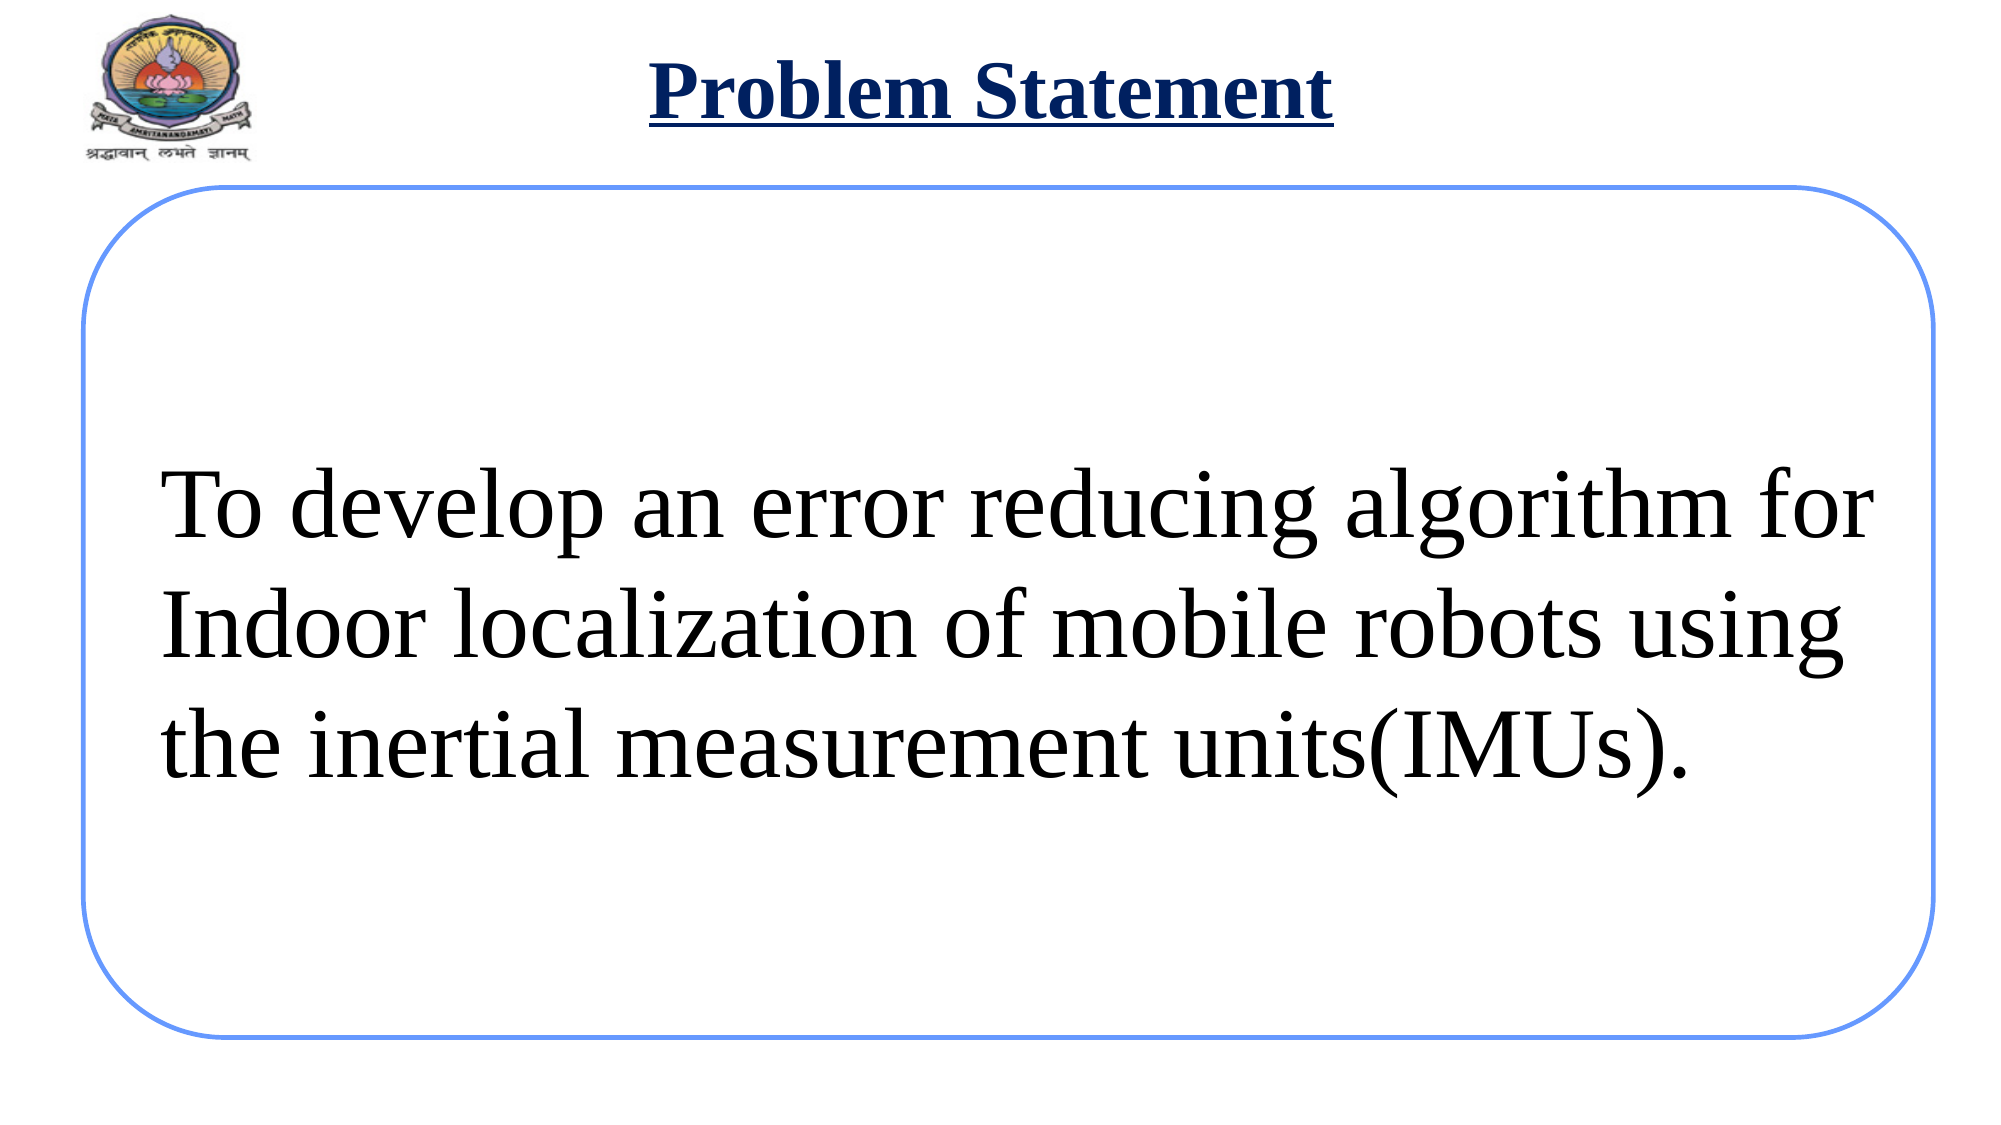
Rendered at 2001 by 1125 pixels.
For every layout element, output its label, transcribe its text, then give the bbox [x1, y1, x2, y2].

text_box To develop an error reducing algorithm for Indoor localization of mobile robots using the inertial measurement units(IMUs). [146, 430, 2000, 805]
text_box Problem Statement [88, 27, 1895, 143]
picture [83, 12, 257, 163]
